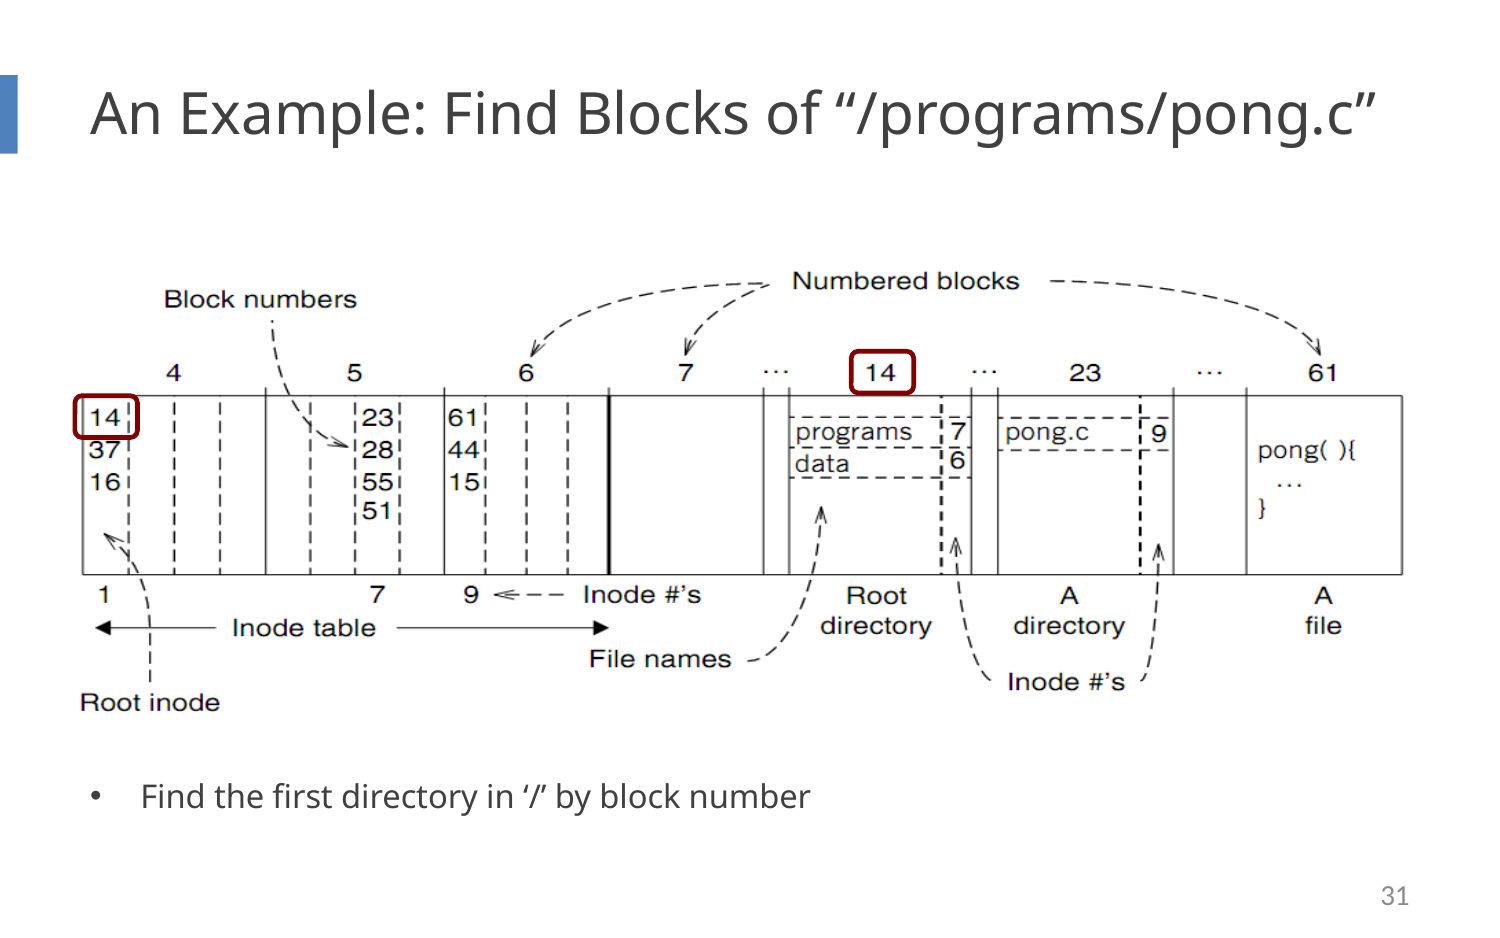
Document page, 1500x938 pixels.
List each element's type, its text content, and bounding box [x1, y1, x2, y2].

slide_number 31 [1074, 868, 1425, 919]
picture [74, 264, 1413, 719]
title An Example: Find Blocks of “/programs/pong.c” [75, 37, 1425, 186]
list Find the first directory in ‘/’ by block number [75, 760, 1438, 823]
